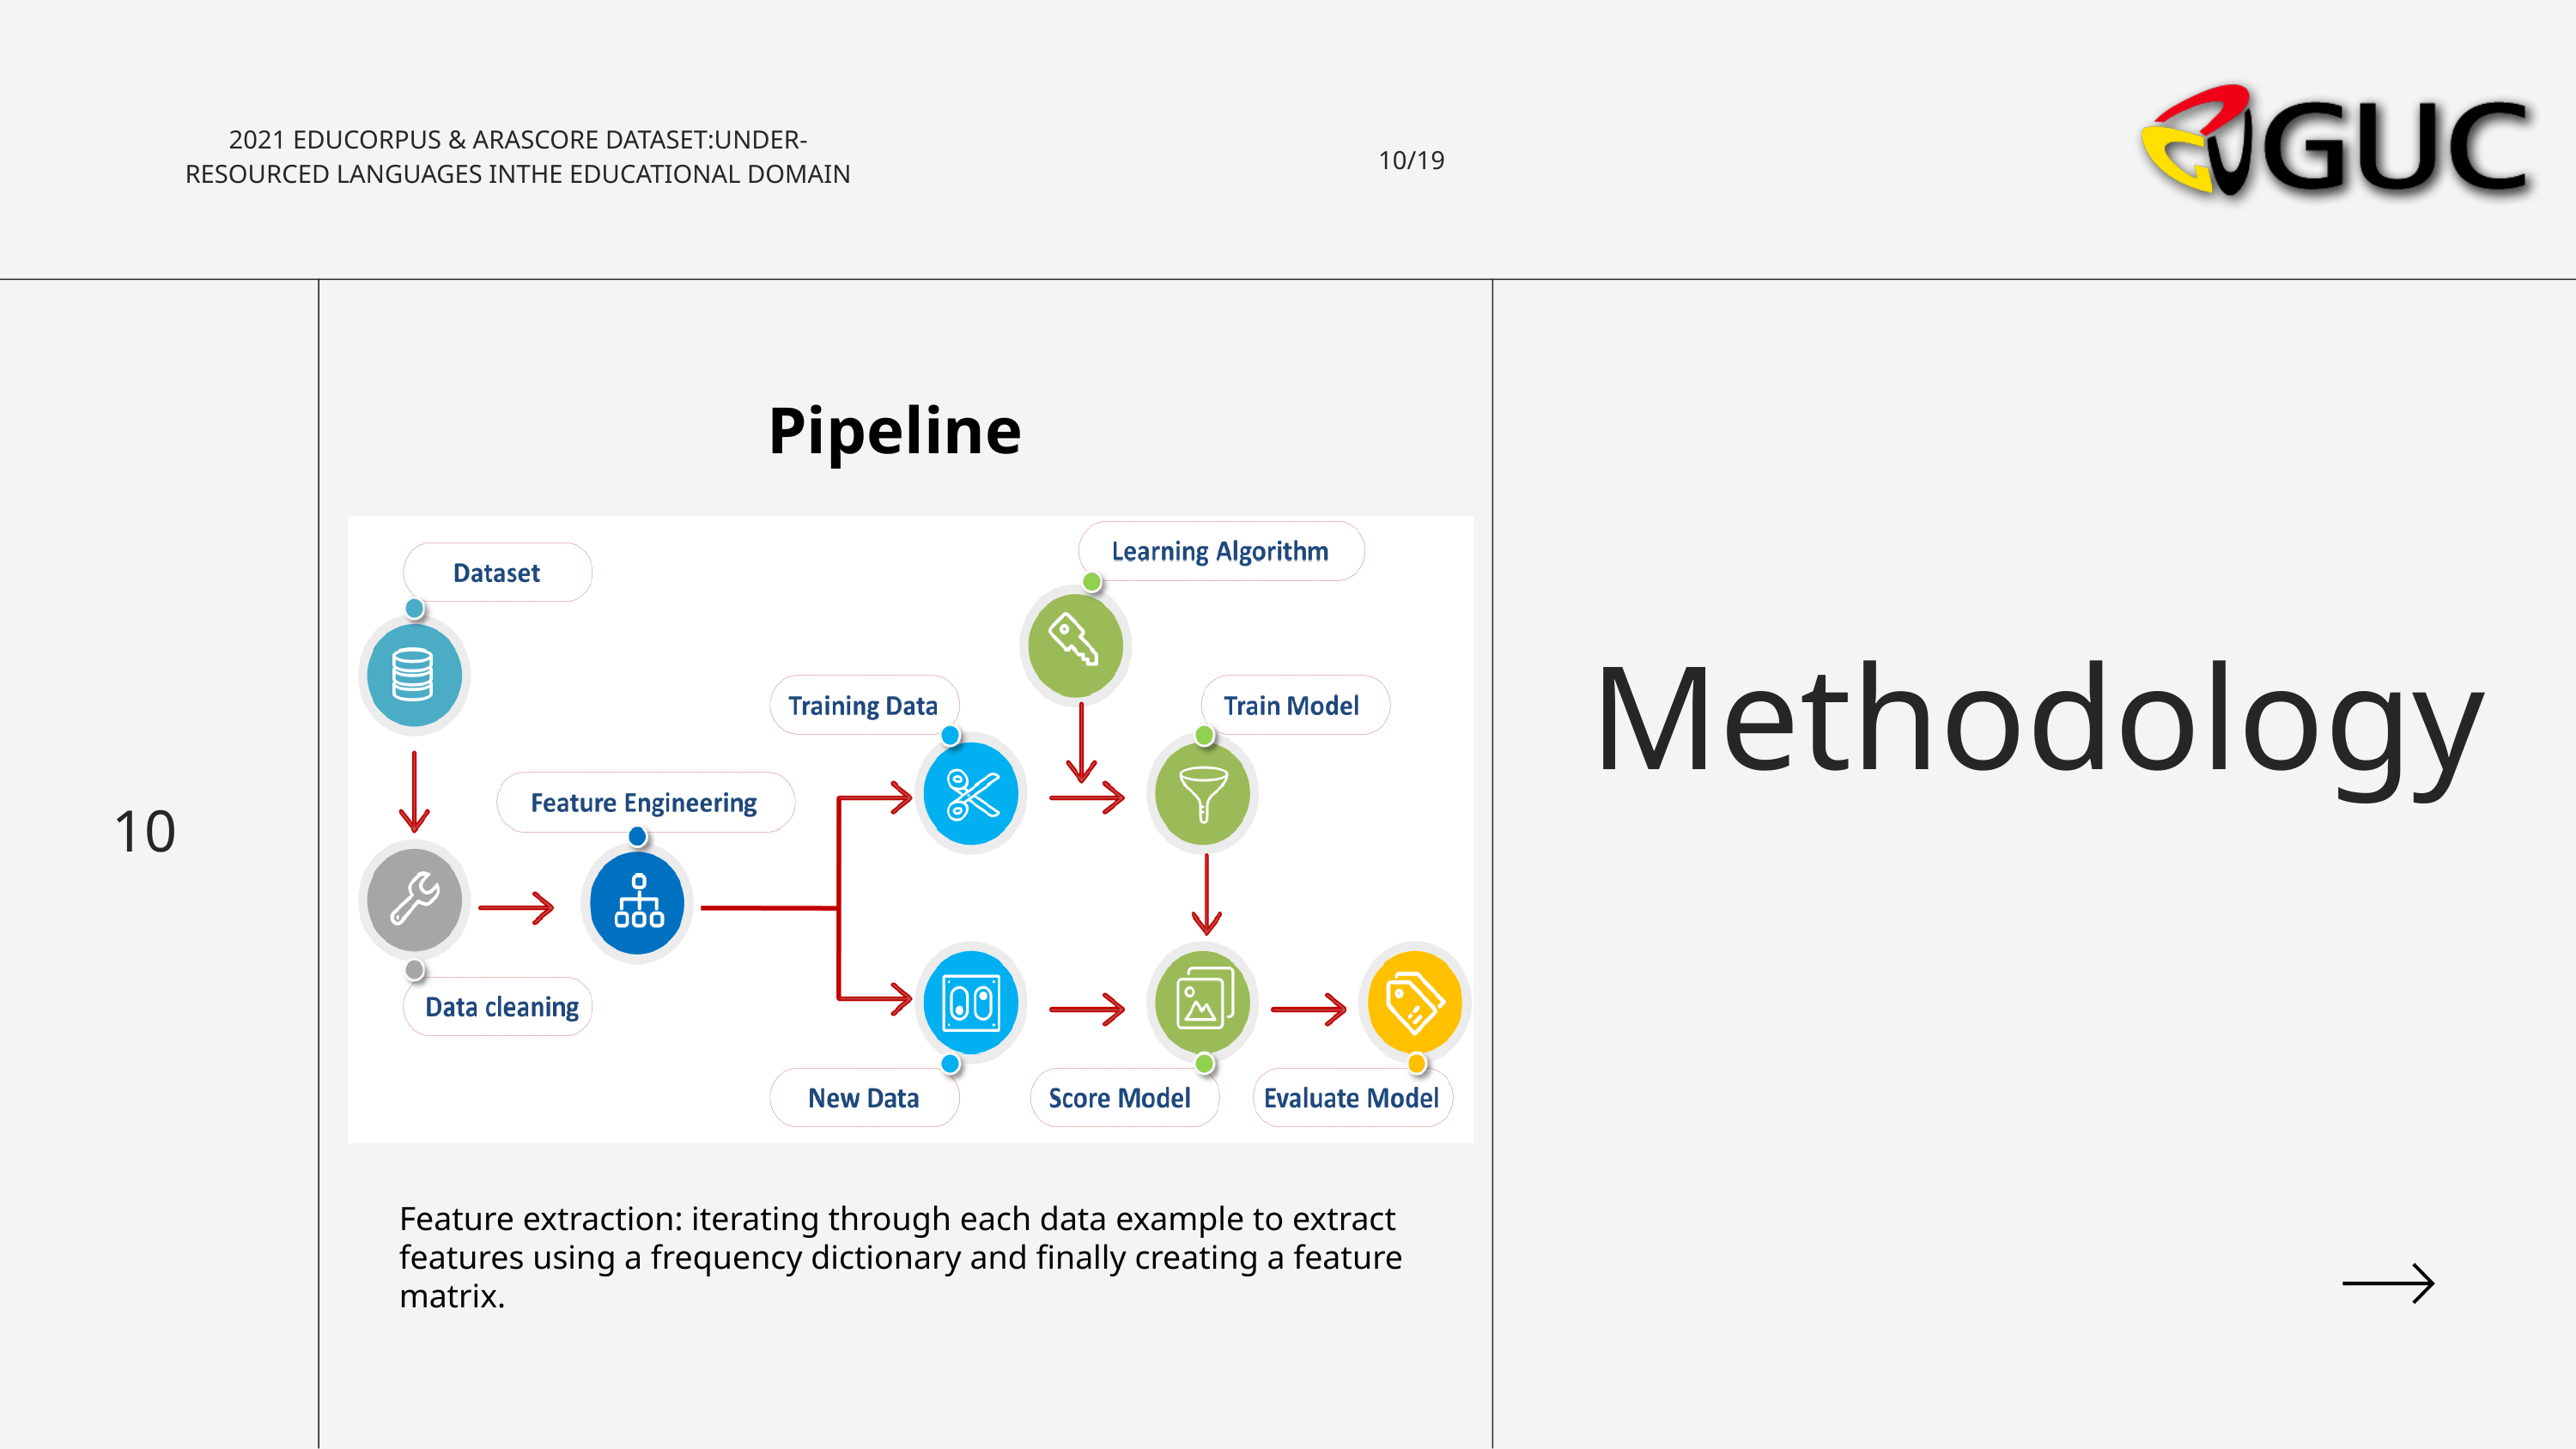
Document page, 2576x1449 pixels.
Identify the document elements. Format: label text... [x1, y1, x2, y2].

picture [347, 515, 1474, 1143]
text_box Feature extraction: iterating through each data example to extract features using a frequency dictionary and finally creating a feature matrix. [386, 1191, 1470, 1321]
picture [2117, 38, 2569, 252]
text_box 10/19 [1378, 139, 1855, 175]
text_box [356, 390, 1450, 514]
text_box 2021 EDUCORPUS & ARASCORE DATASET:UNDER-RESOURCED LANGUAGES INTHE EDUCATIONAL DOMAIN [162, 118, 875, 189]
picture [2342, 1263, 2435, 1304]
text_box 10 [94, 795, 196, 864]
text_box Methodology [1535, 612, 2541, 798]
